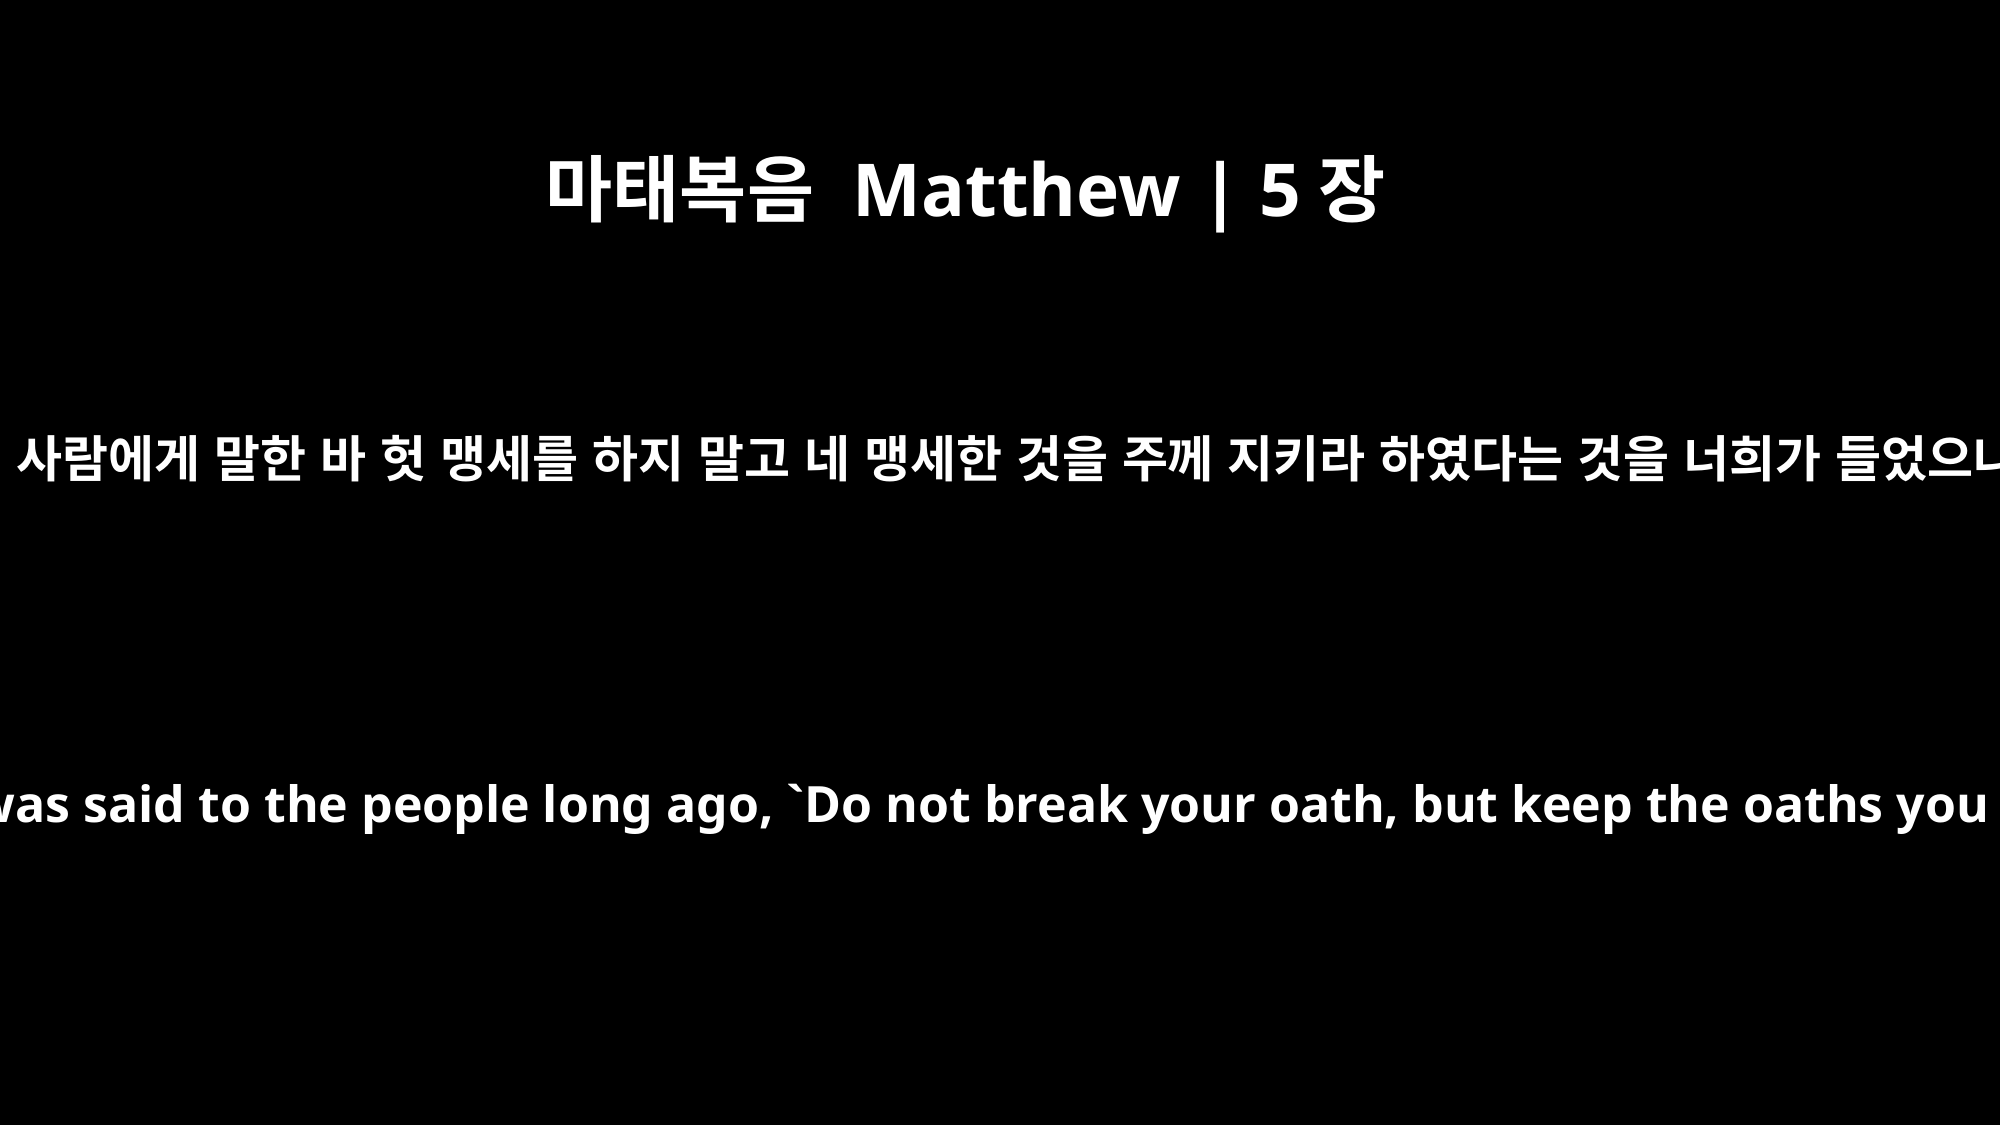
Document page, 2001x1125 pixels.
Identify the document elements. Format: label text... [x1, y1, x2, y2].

text_box 33 또 옛 사람에게 말한 바 헛 맹세를 하지 말고 네 맹세한 것을 주께 지키라 하였다는 것을 너희가 들었으나 [0, 359, 2000, 495]
text_box 마태복음 Matthew | 5장 [530, 136, 1401, 239]
text_box "Again, you have heard that it was said to the people long ago, `Do not break your oath, but keep the oaths you have made to the Lord.' [0, 764, 2000, 840]
